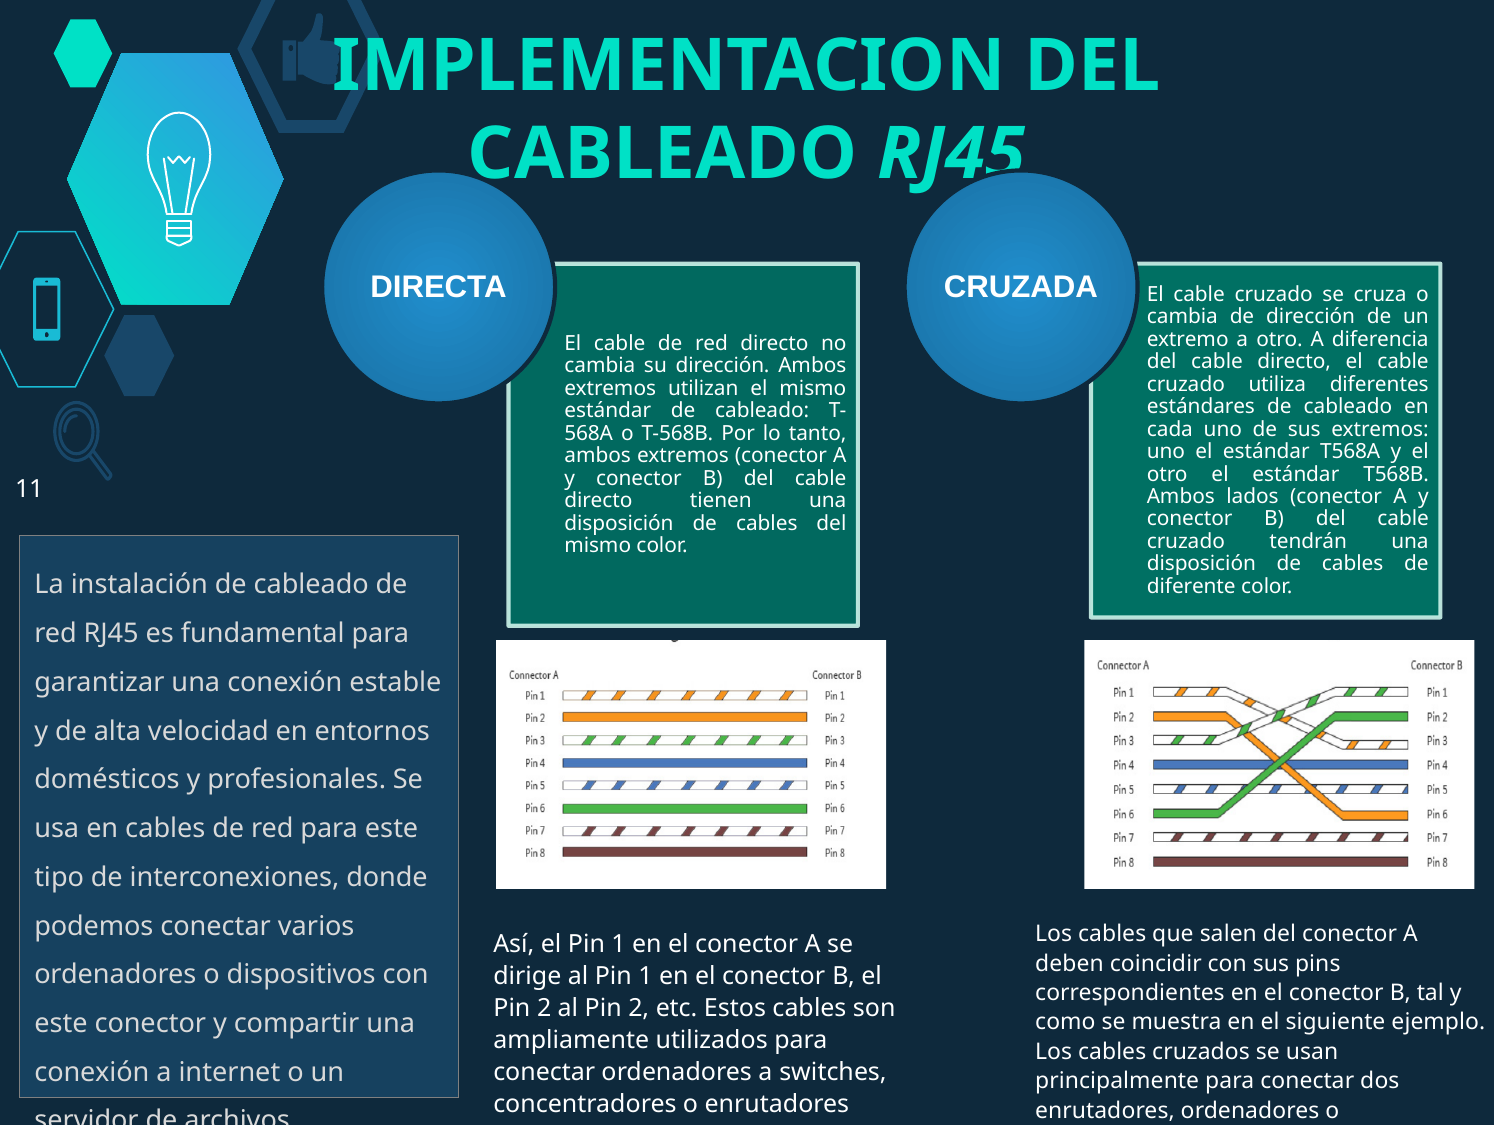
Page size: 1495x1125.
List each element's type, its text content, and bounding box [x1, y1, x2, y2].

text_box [321, 155, 1441, 641]
picture [495, 640, 887, 889]
text_box Los cables que salen del conector A deben coincidir con sus pins correspondientes en el conector B, tal y como se muestra en el siguiente ejemplo. Los cables cruzados se usan principalmente para conectar dos enrutadores, ordenadores o concentradores (hub) [1020, 902, 1494, 1125]
title IMPLEMENTACION DEL CABLEADO RJ45 [0, 102, 1494, 208]
picture [1084, 640, 1475, 889]
text_box La instalación de cableado de red RJ45 es fundamental para garantizar una conexión estable y de alta velocidad en entornos domésticos y profesionales. Se usa en cables de red para este tipo de interconexiones, donde podemos conectar varios ordenadores o dispositivos con este conector y compartir una conexión a internet o un servidor de archivos. [19, 535, 459, 1098]
slide_number 11 [0, 457, 90, 536]
text_box Así, el Pin 1 en el conector A se dirige al Pin 1 en el conector B, el Pin 2 al Pin 2, etc. Estos cables son ampliamente utilizados para conectar ordenadores a switches, concentradores o enrutadores [478, 910, 918, 1125]
